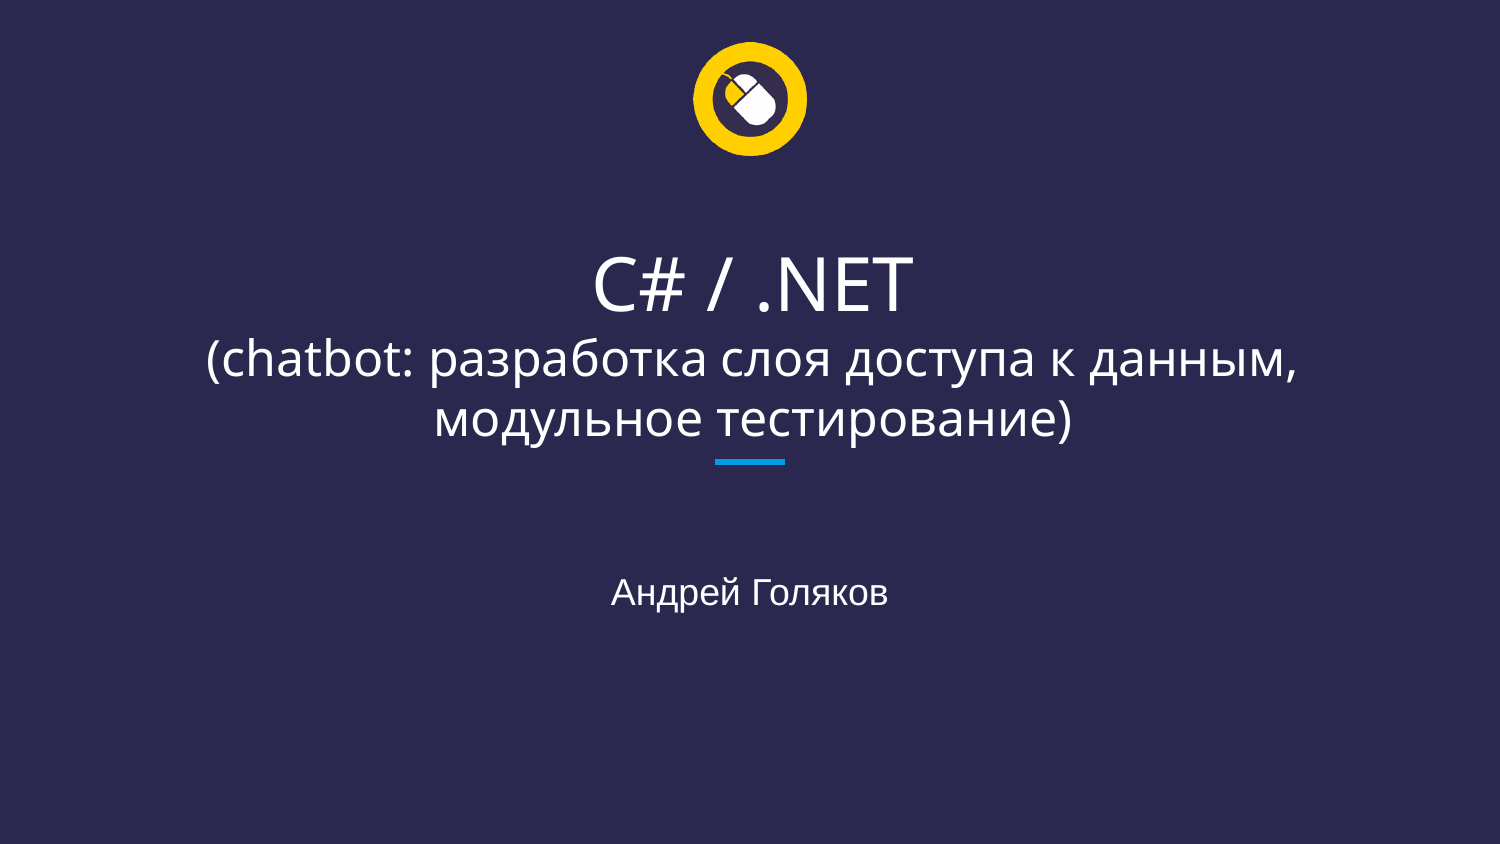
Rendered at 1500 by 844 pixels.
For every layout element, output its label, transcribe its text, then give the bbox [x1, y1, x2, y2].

subtitle Андрей Голяков [225, 545, 1276, 695]
picture [692, 42, 807, 157]
title C# / .NET (chatbot: разработка слоя доступа к данным, модульное тестирование) [78, 236, 1428, 462]
